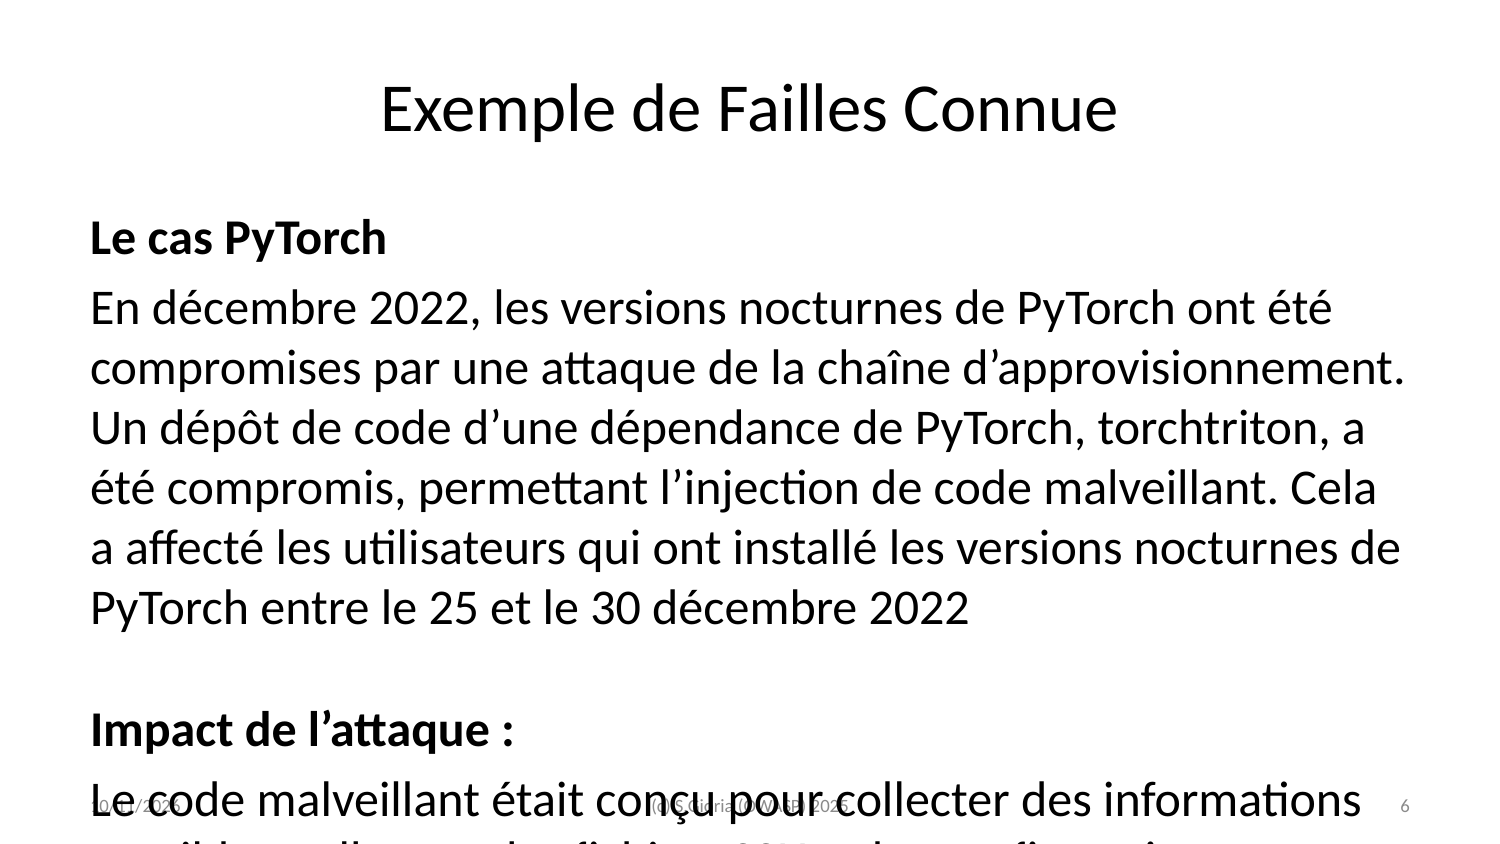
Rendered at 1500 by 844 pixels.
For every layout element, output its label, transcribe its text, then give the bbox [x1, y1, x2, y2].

footer (c) S.Gioria (OWASP) 2025 [512, 782, 988, 827]
list Le cas PyTorch En décembre 2022, les versions nocturnes de PyTorch ont été compromises par une attaque de la chaîne d’approvisionnement. Un dépôt de code d’une dépendance de PyTorch, torchtriton, a été compromis, permettant l’injection de code malveillant. Cela a affecté les utilisateurs qui ont installé les versions nocturnes de PyTorch entre le 25 et le 30 décembre 2022 Impact de l’attaque : Le code malveillant était conçu pour collecter des informations sensibles, telles que les fichiers SSH et les configurations système, et les envoyer à un serveur distant. Cela a mis en danger les données personnelles et professionnelles des utilisateur Référence : Article de TechRepublic Le cas PoisonGPT Un exemple notable est l’attaque “PoisonGPT”, où des modèles empoisonnés ont contourné les benchmarks de sécurité, démontrant comment des vulnérabilités peuvent être introduites même dans des modèles apparemment sûrs Impact de l’attaque : Référence : Comment lobotomisé les chats(GPT) [75, 196, 1425, 754]
title Exemple de Failles Connue [75, 33, 1425, 175]
slide_number ‹#› [1074, 782, 1425, 827]
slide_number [75, 782, 425, 827]
